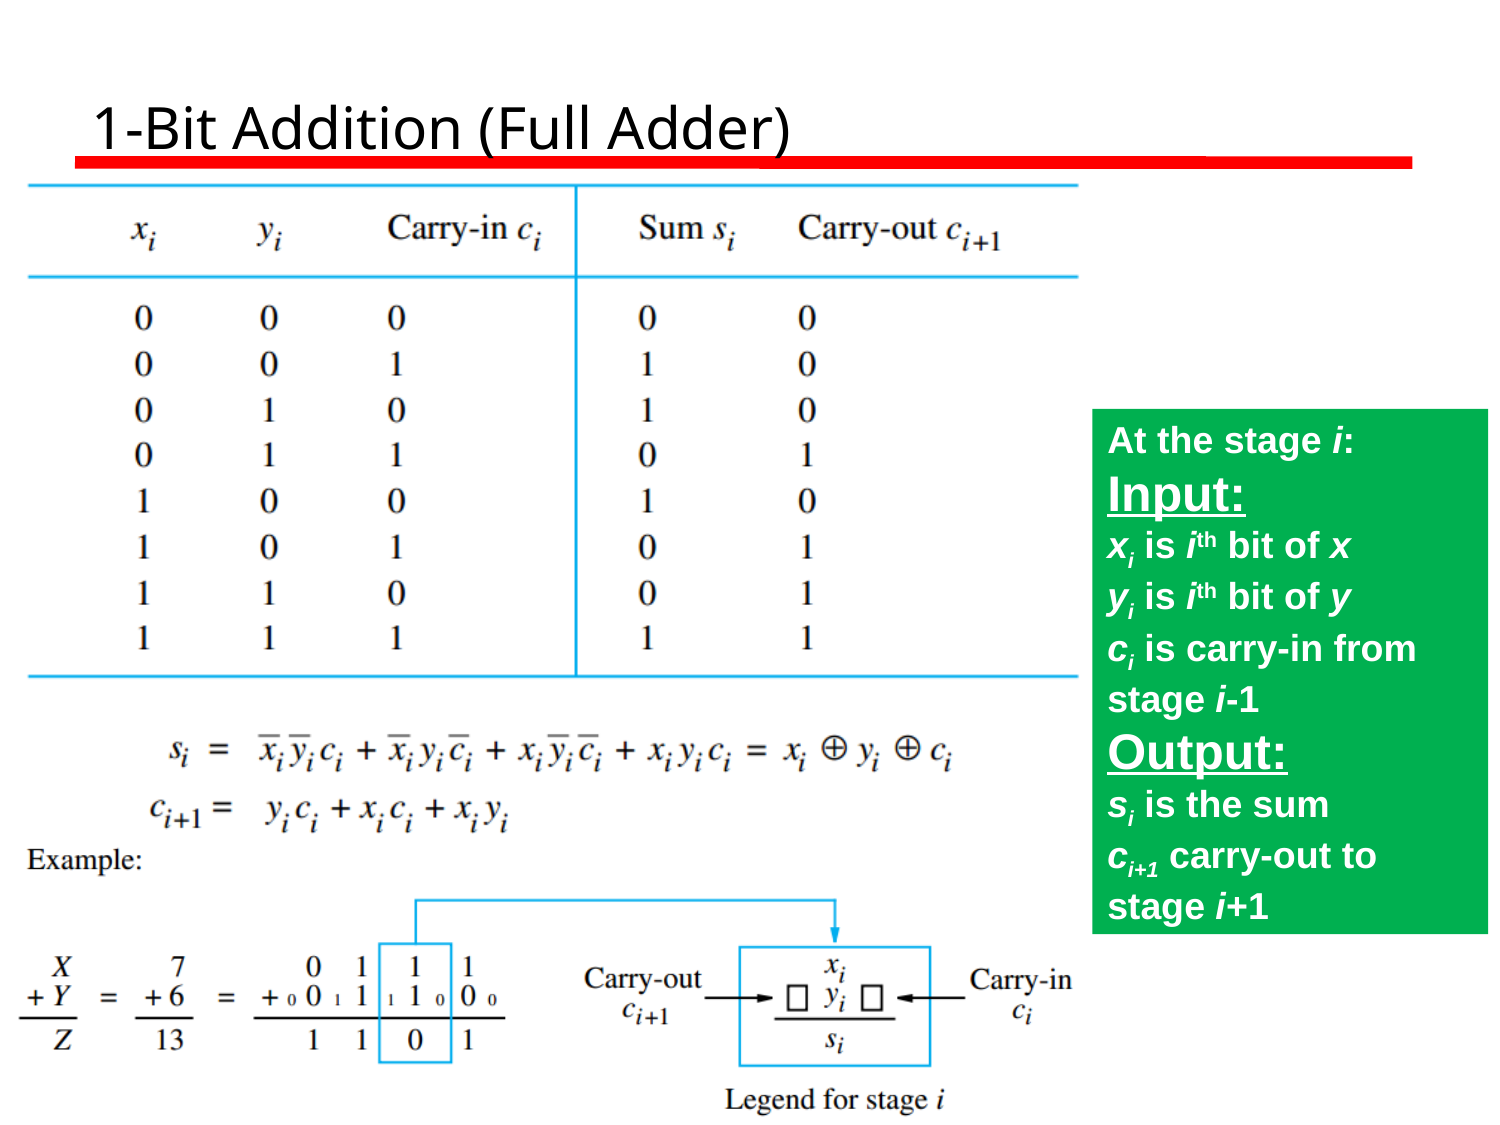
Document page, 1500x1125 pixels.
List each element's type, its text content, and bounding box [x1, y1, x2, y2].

text_box At the stage i: Input: xi is ith bit of x yi is ith bit of y ci is carry-in from stage i-1 Output: si is the sum ci+1 carry-out to stage i+1 [1092, 408, 1489, 935]
picture [4, 172, 1091, 1125]
title 1-Bit Addition (Full Adder) [76, 31, 1423, 169]
